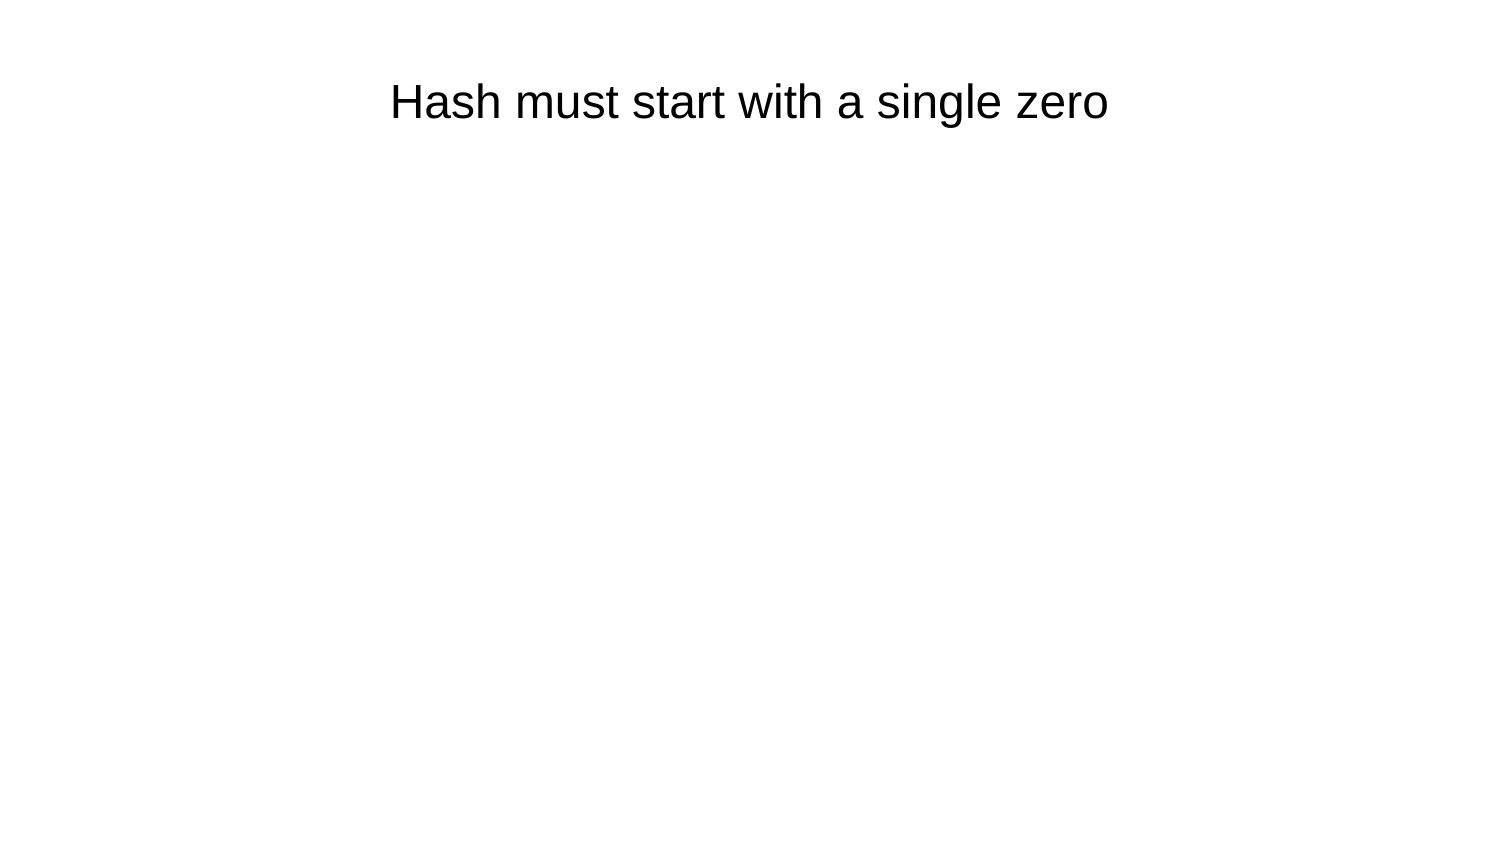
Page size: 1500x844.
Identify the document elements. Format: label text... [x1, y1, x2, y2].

text_box Hash must start with a single zero [352, 55, 1148, 143]
